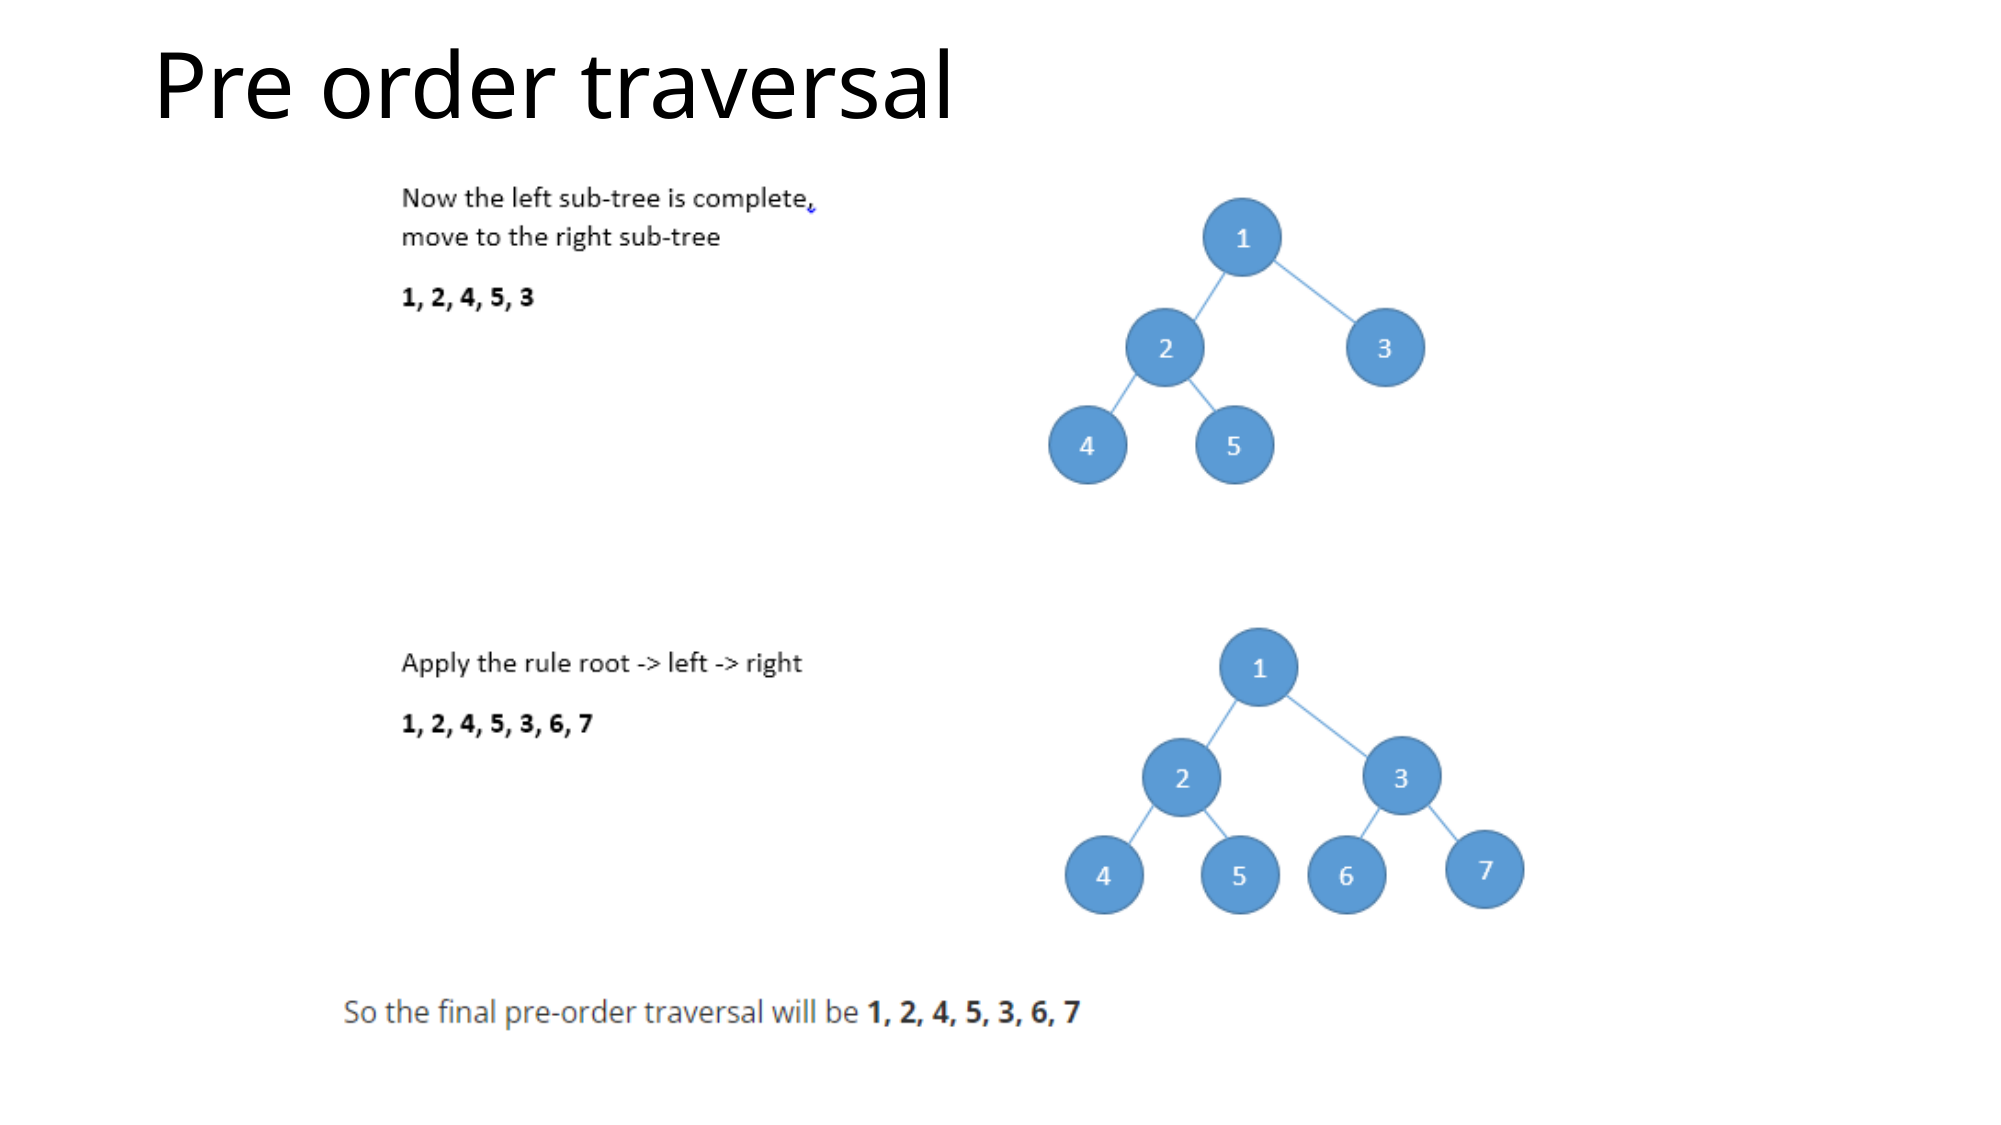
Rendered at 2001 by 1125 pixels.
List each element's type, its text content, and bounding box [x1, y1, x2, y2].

title Pre order traversal [137, 0, 1863, 198]
picture [321, 132, 1591, 1060]
